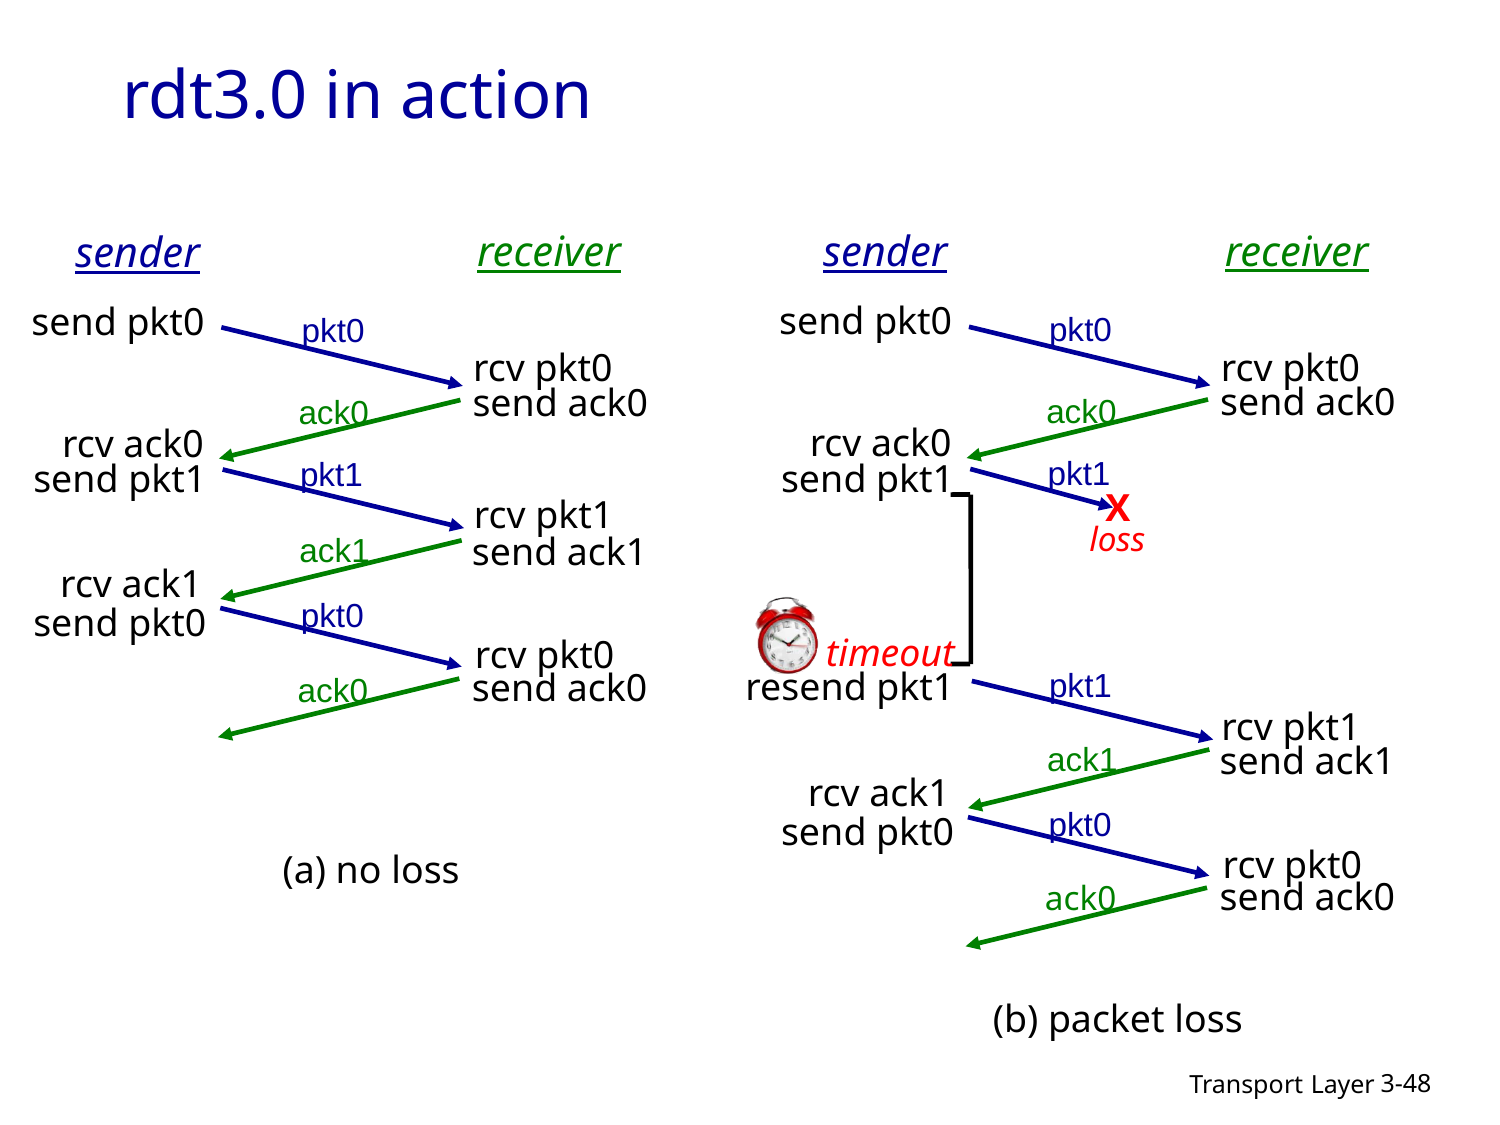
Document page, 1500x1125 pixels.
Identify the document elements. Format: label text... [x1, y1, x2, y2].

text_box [950, 494, 972, 656]
text_box (a) no loss [267, 838, 475, 899]
text_box send ack0 [1213, 370, 1411, 431]
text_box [736, 594, 964, 716]
text_box send ack1 [1214, 729, 1411, 790]
footer Transport Layer [914, 1056, 1391, 1105]
text_box sender [808, 217, 963, 283]
text_box rcv ack1 [793, 761, 962, 822]
text_box send pkt1 [18, 448, 217, 508]
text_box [971, 656, 1214, 740]
text_box rcv pkt0 [465, 336, 628, 397]
text_box rcv pkt0 [467, 624, 630, 656]
text_box send pkt0 [18, 591, 214, 652]
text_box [970, 444, 1161, 567]
text_box send pkt0 [766, 800, 962, 861]
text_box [217, 661, 460, 738]
text_box send ack0 [1212, 865, 1411, 926]
text_box rcv ack1 [45, 552, 214, 612]
text_box receiver [462, 217, 636, 283]
title rdt3.0 in action [107, 41, 753, 143]
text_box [220, 607, 462, 662]
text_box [967, 744, 1210, 809]
text_box sender [60, 218, 215, 283]
text_box rcv ack0 [47, 412, 213, 448]
text_box (b) packet loss [978, 987, 1258, 1048]
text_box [968, 300, 1211, 384]
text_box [222, 458, 465, 522]
text_box rcv ack0 [795, 411, 961, 447]
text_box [967, 815, 1210, 871]
text_box receiver [1209, 216, 1384, 282]
text_box send ack0 [465, 371, 663, 431]
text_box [965, 869, 1208, 947]
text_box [220, 521, 462, 600]
text_box send ack0 [464, 656, 663, 716]
text_box send ack1 [467, 520, 663, 581]
text_box send pkt0 [764, 289, 968, 350]
text_box rcv pkt0 [1214, 833, 1377, 865]
text_box send pkt0 [16, 290, 220, 351]
slide_number 3-48 [1365, 1059, 1477, 1106]
text_box rcv pkt1 [469, 483, 629, 520]
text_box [221, 301, 463, 385]
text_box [966, 383, 1209, 459]
text_box rcv pkt0 [1213, 336, 1376, 396]
text_box rcv pkt1 [1218, 695, 1376, 729]
text_box send pkt1 [766, 447, 965, 508]
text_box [218, 383, 461, 459]
